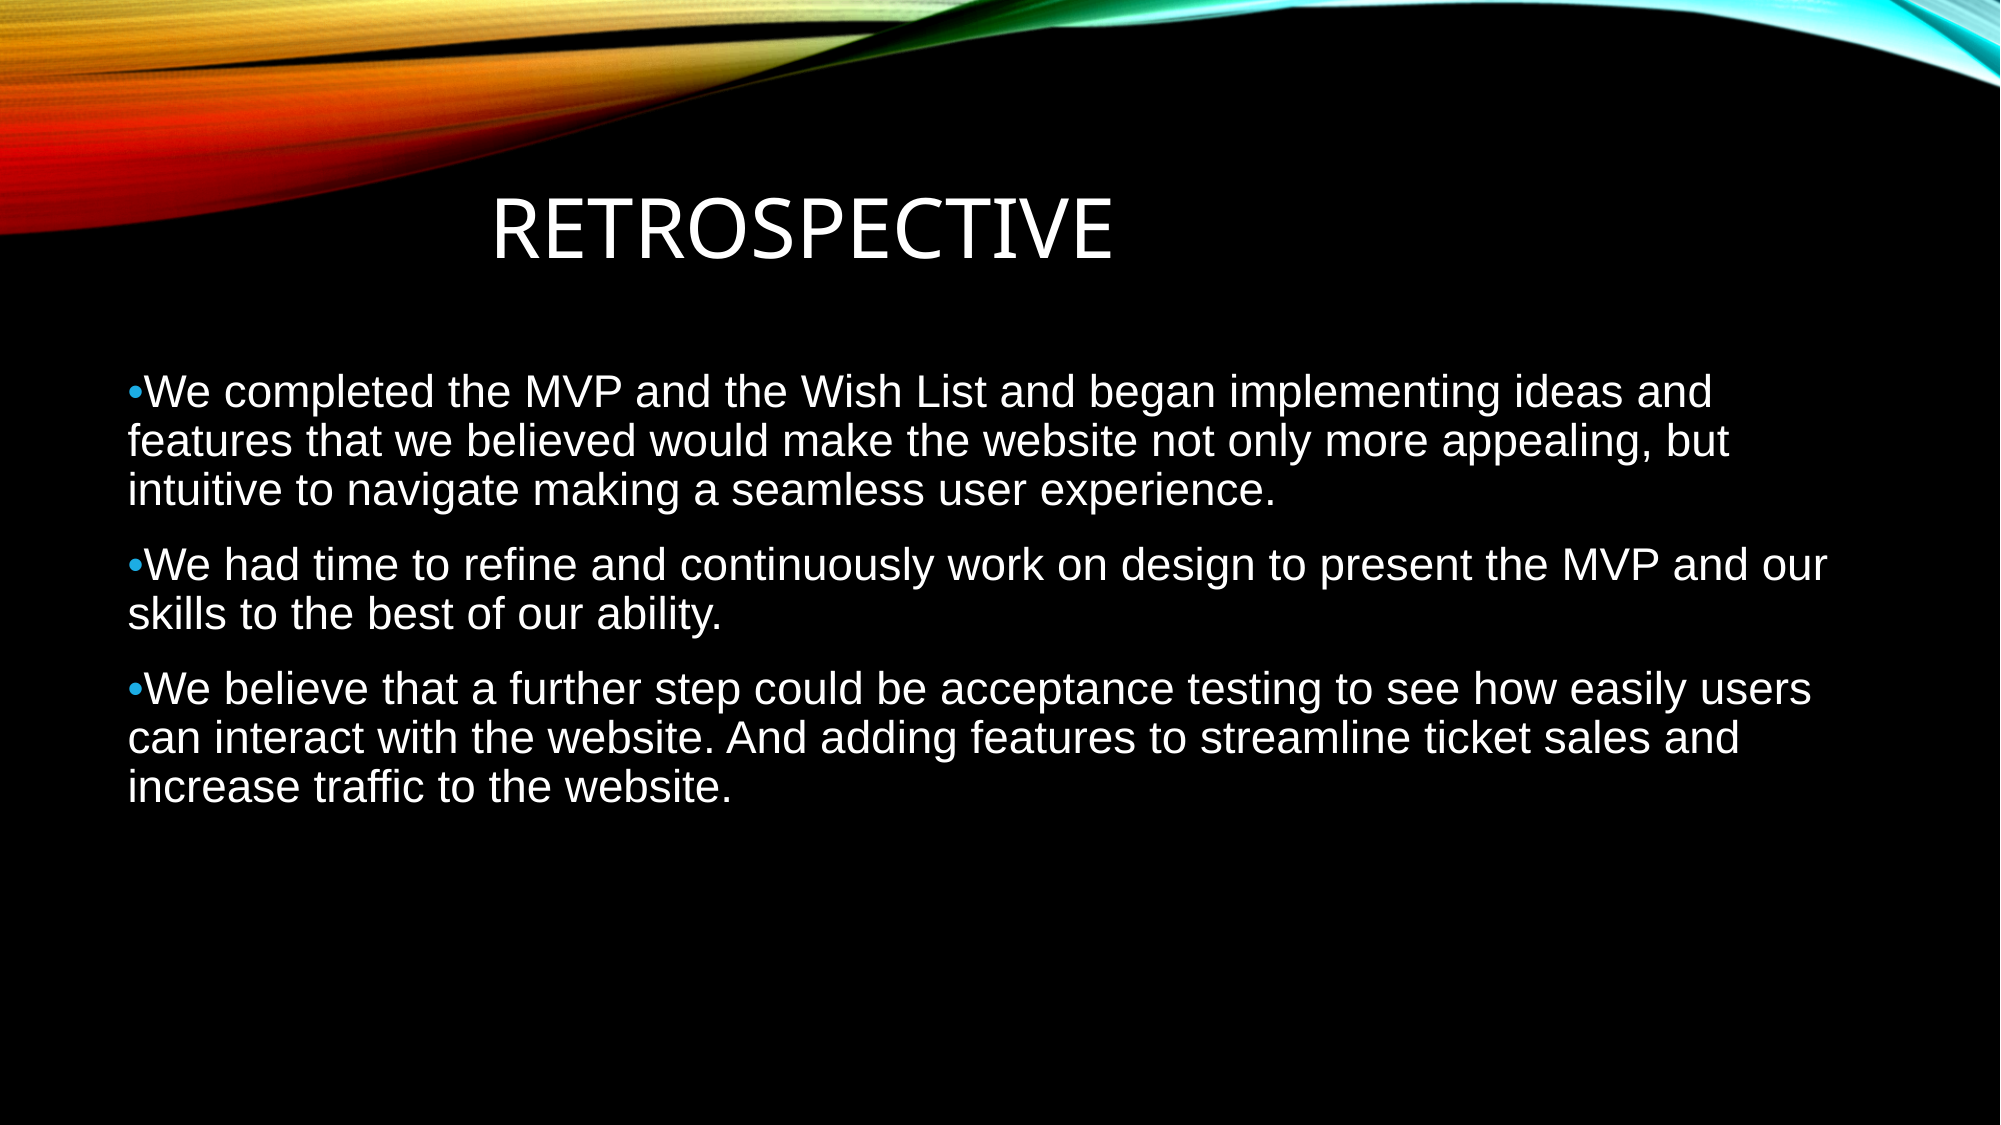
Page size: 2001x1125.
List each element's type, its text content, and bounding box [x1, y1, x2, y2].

list •We completed the MVP and the Wish List and began implementing ideas and features that we believed would make the website not only more appealing, but intuitive to navigate making a seamless user experience. •We had time to refine and continuously work on design to present the MVP and our skills to the best of our ability. •We believe that a further step could be acceptance testing to see how easily users can interact with the website. And adding features to streamline ticket sales and increase traffic to the website. [112, 360, 1888, 1021]
picture [0, 0, 2000, 237]
title Retrospective [474, 125, 1888, 338]
